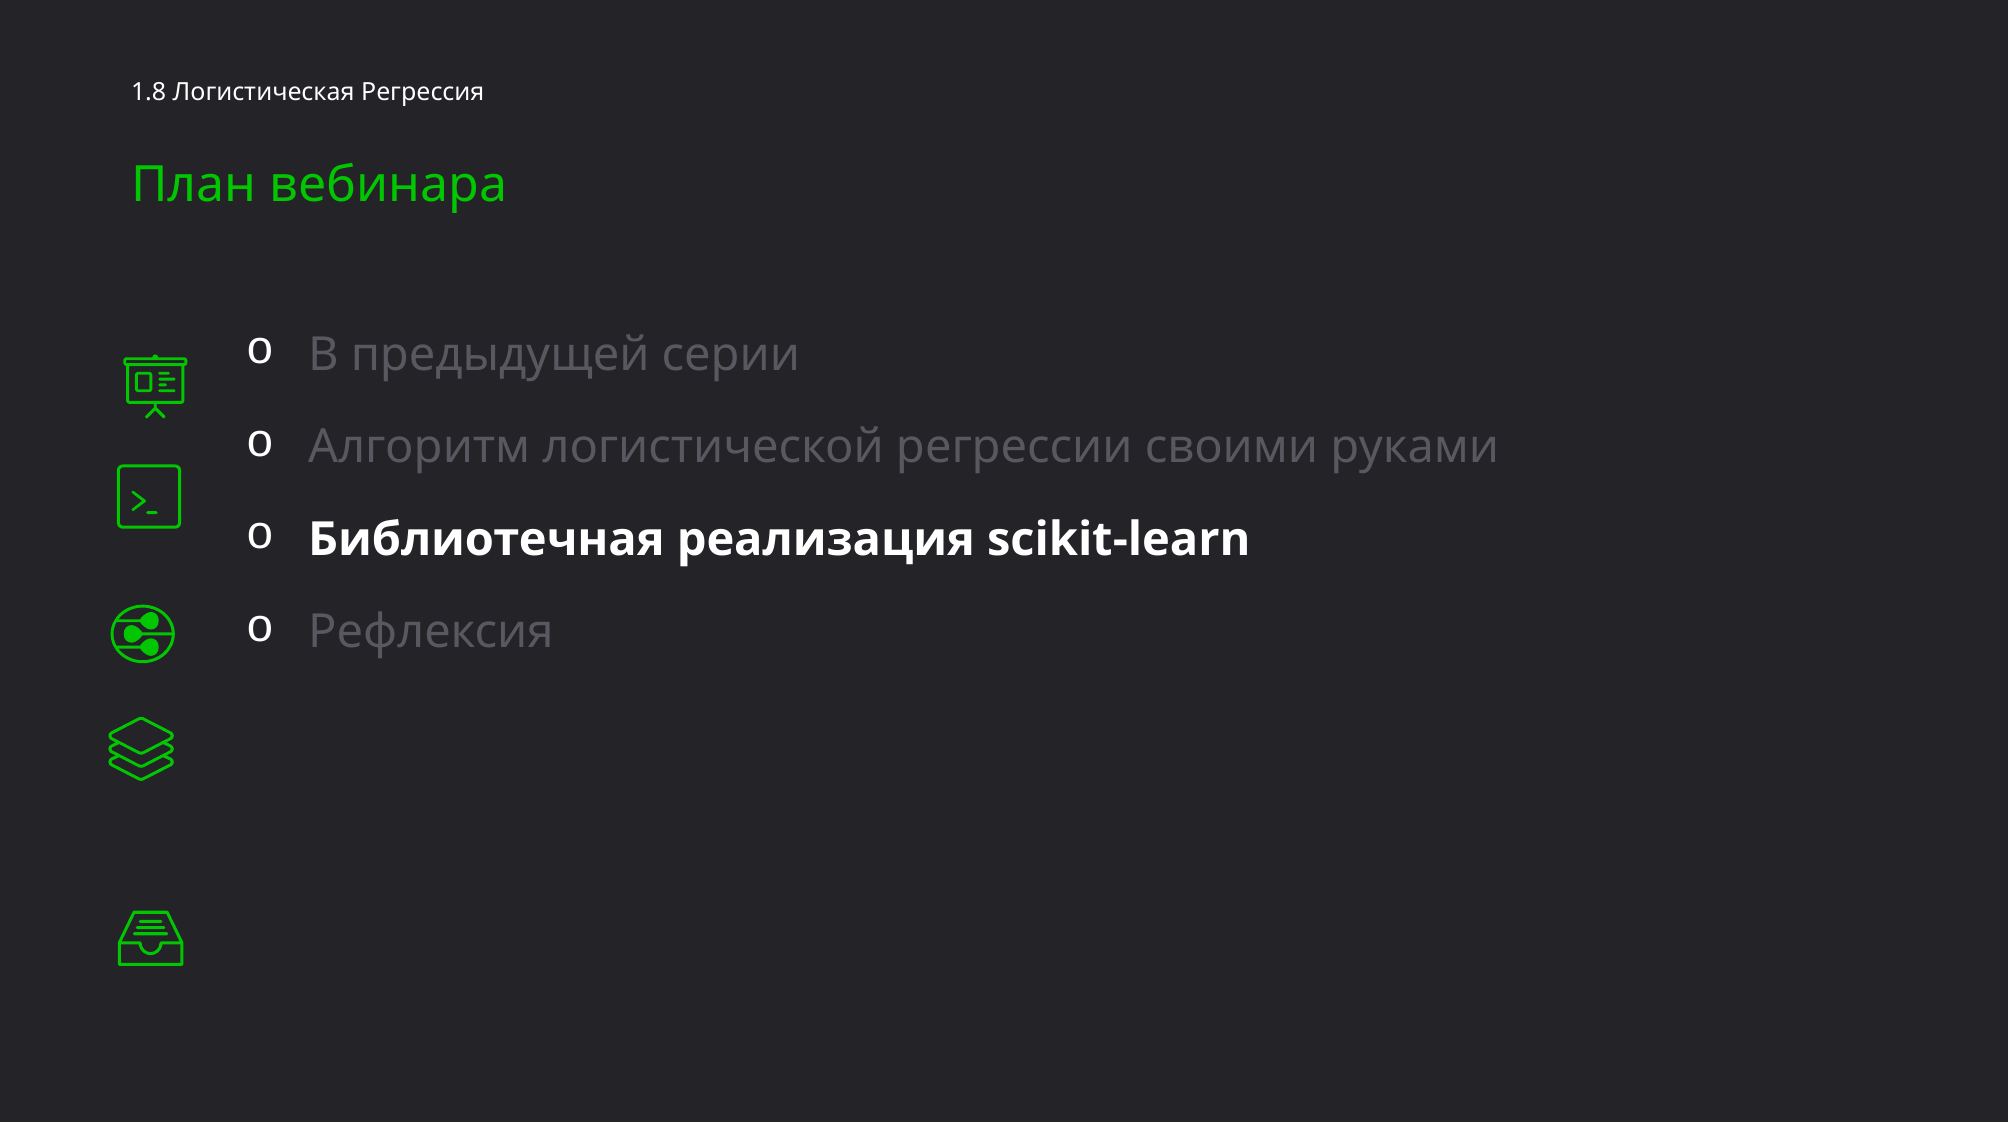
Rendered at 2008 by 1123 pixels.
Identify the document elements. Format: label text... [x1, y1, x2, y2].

text_box 1.8 Логистическая Регрессия [131, 55, 1150, 133]
text_box [110, 604, 175, 664]
text_box [123, 354, 188, 419]
text_box План вебинара [131, 133, 1004, 281]
text_box [108, 716, 174, 781]
text_box [116, 464, 182, 529]
text_box [117, 910, 184, 966]
text_box В предыдущей серии Алгоритм логистической регрессии своими руками Библиотечная реализация scikit-learn Рефлексия [229, 314, 1728, 1088]
